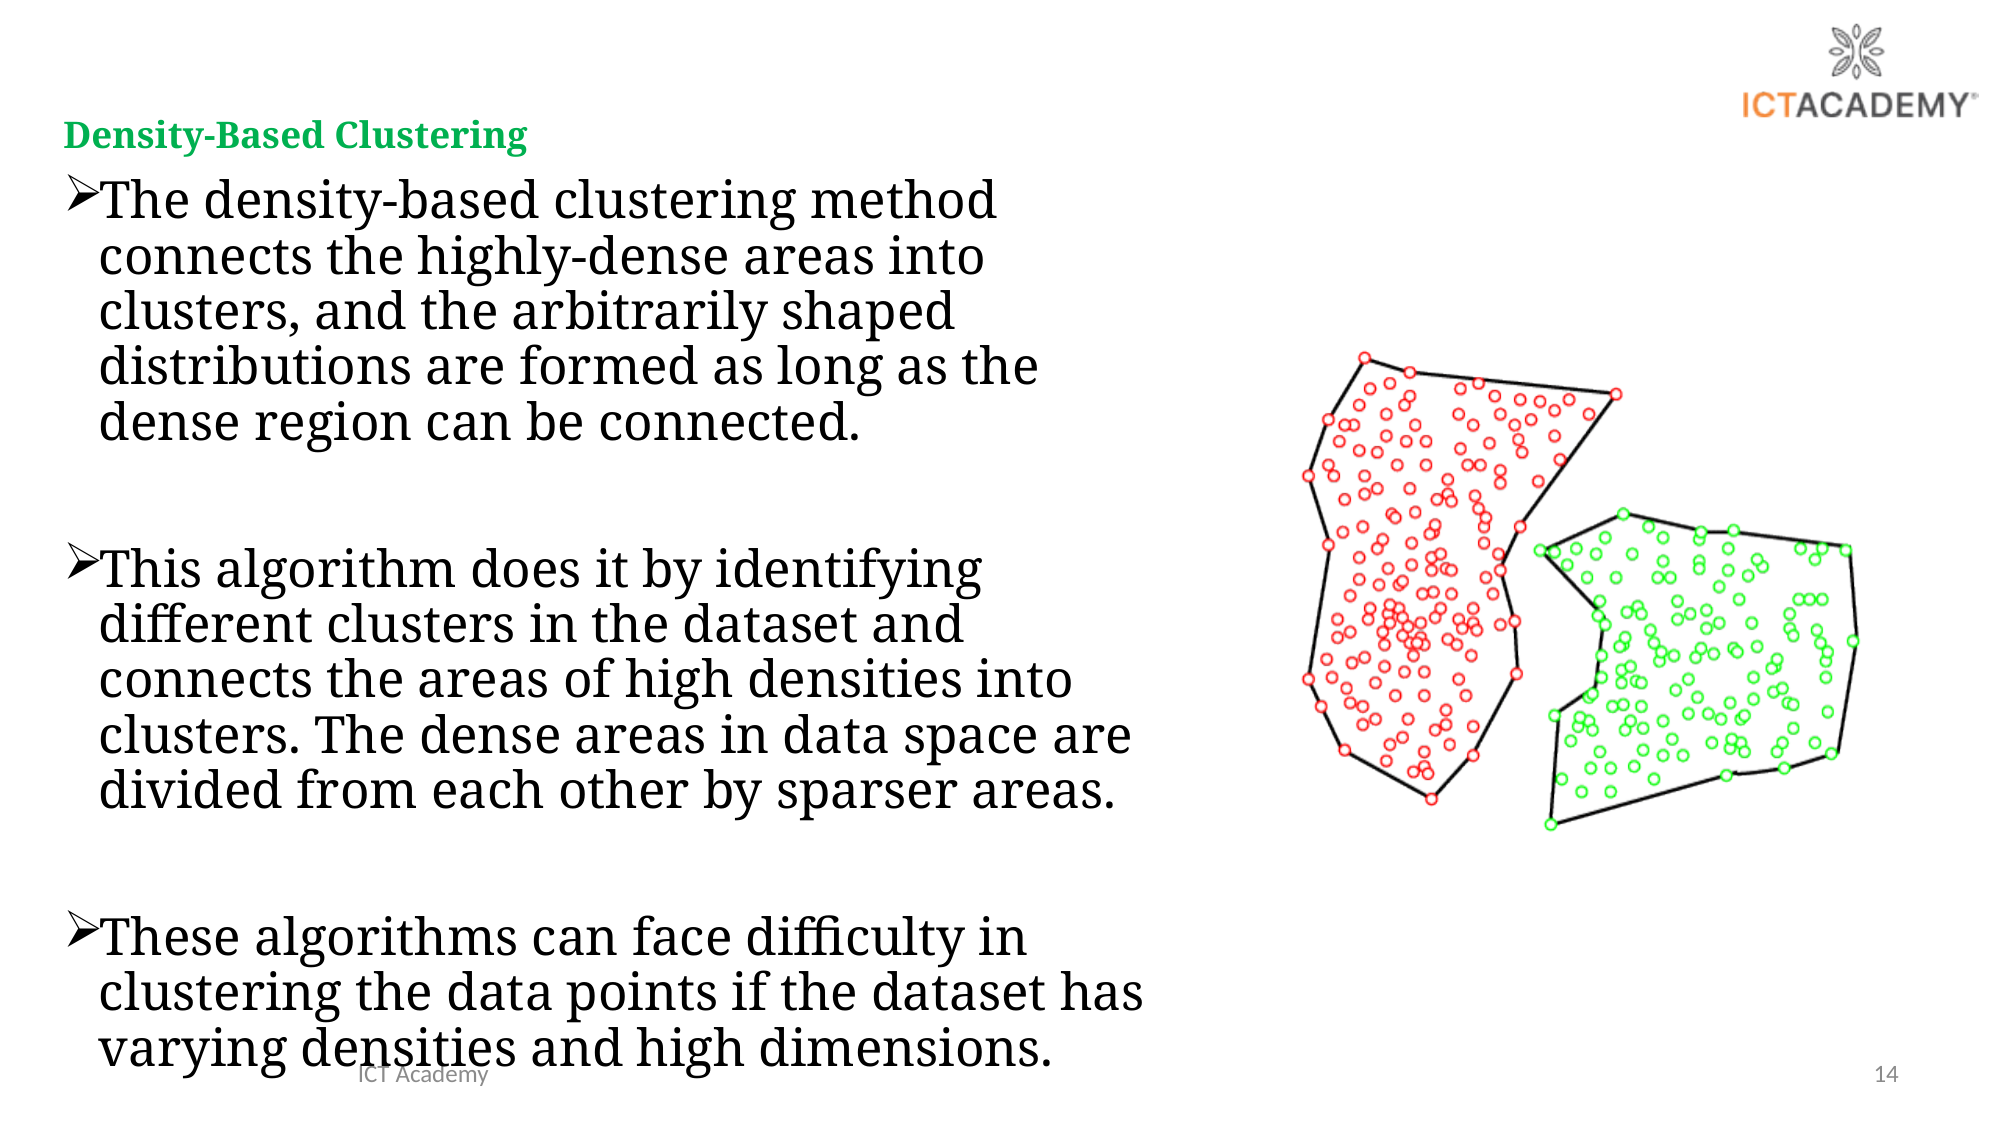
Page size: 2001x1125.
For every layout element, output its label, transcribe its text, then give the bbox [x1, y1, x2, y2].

slide_number 14 [1464, 1042, 1915, 1103]
picture [1743, 22, 1979, 120]
picture [1264, 346, 1890, 851]
footer ICT Academy [85, 1042, 761, 1103]
list Density-Based Clustering The density-based clustering method connects the highly-dense areas into clusters, and the arbitrarily shaped distributions are formed as long as the dense region can be connected. This algorithm does it by identifying different clusters in the dataset and connects the areas of high densities into clusters. The dense areas in data space are divided from each other by sparser areas. These algorithms can face difficulty in clustering the data points if the dataset has varying densities and high dimensions. [48, 109, 1175, 1088]
